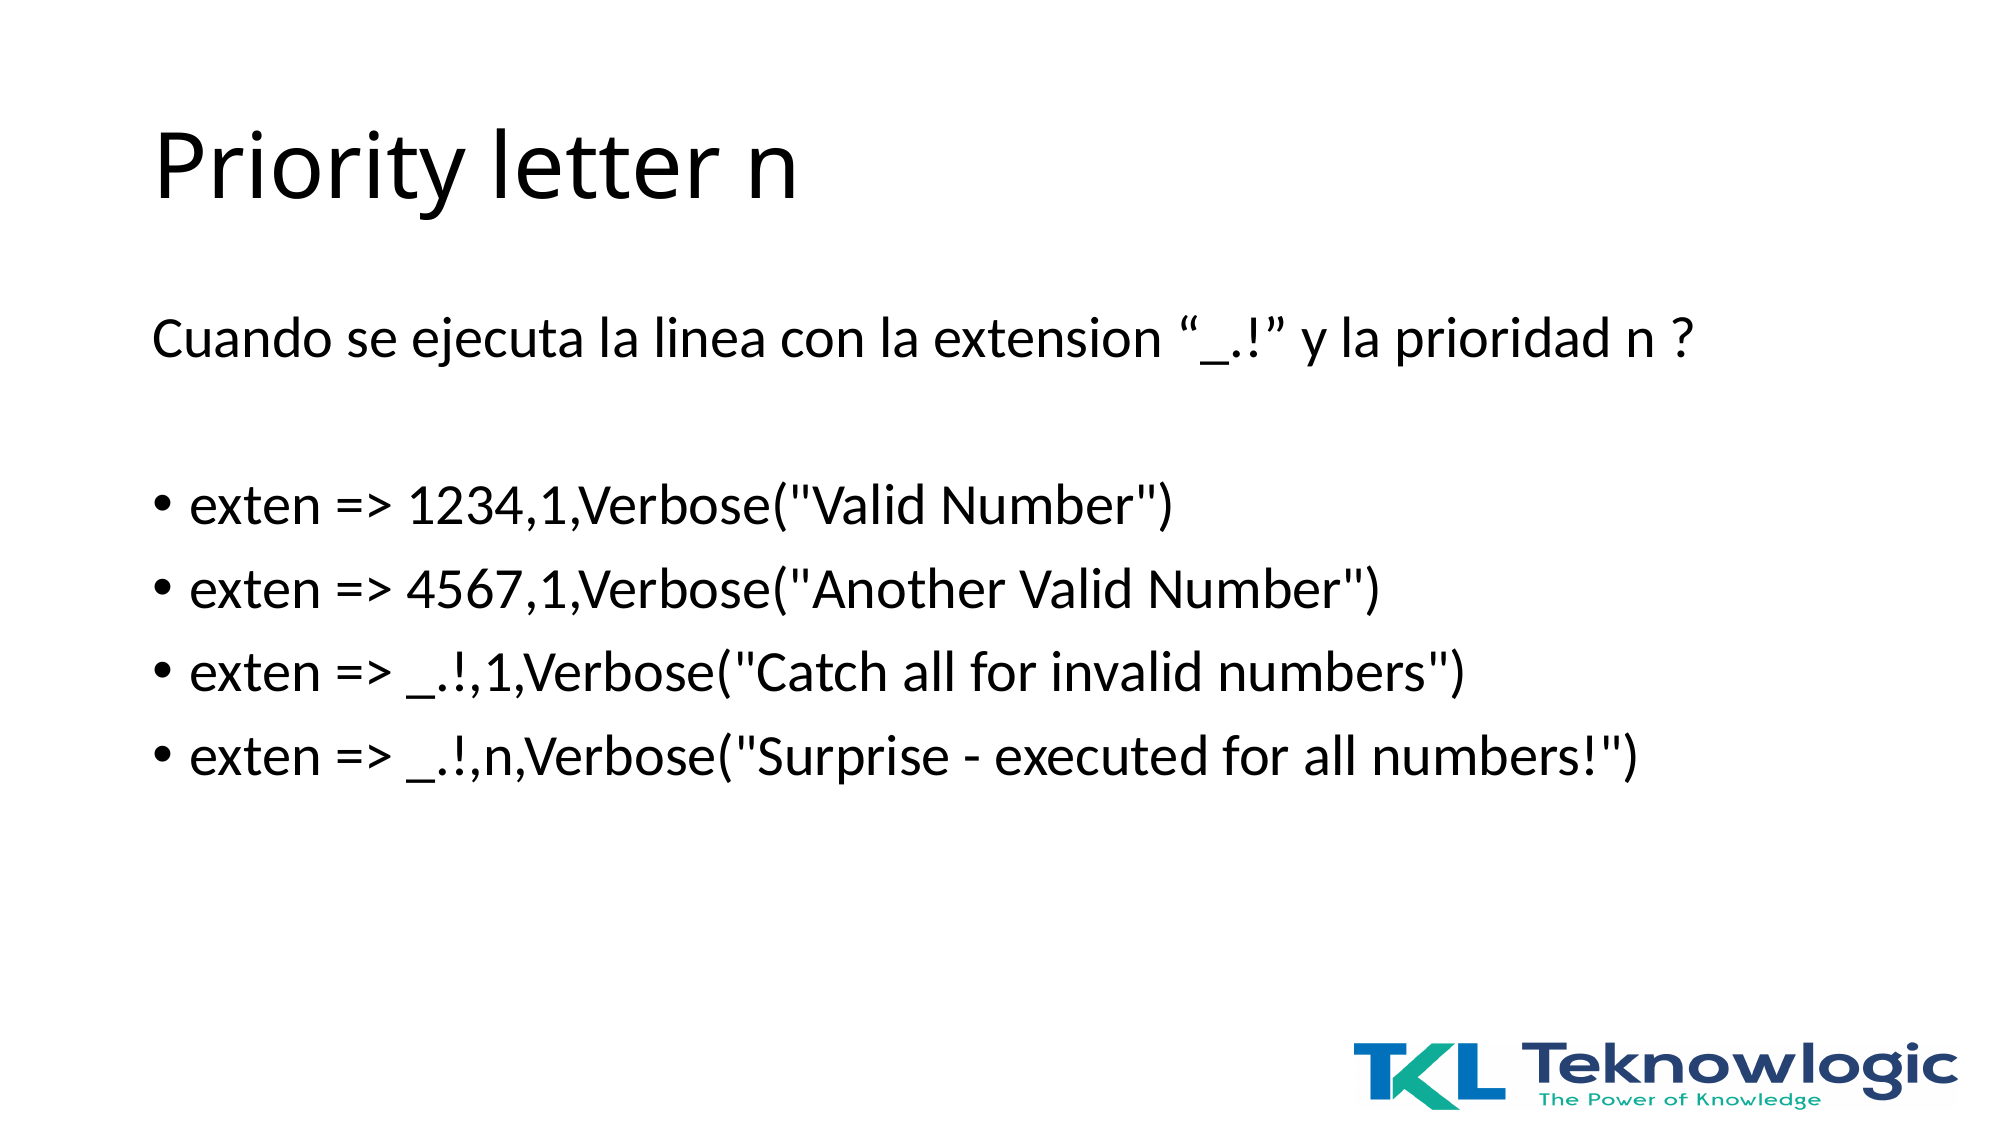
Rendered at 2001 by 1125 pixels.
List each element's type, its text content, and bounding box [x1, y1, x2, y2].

list Cuando se ejecuta la linea con la extension “_.!” y la prioridad n ? exten => 1234,1,Verbose("Valid Number") exten => 4567,1,Verbose("Another Valid Number") exten => _.!,1,Verbose("Catch all for invalid numbers") exten => _.!,n,Verbose("Surprise - executed for all numbers!") [137, 299, 1863, 1014]
title Priority letter n [137, 59, 1863, 278]
picture [1354, 1042, 1958, 1110]
